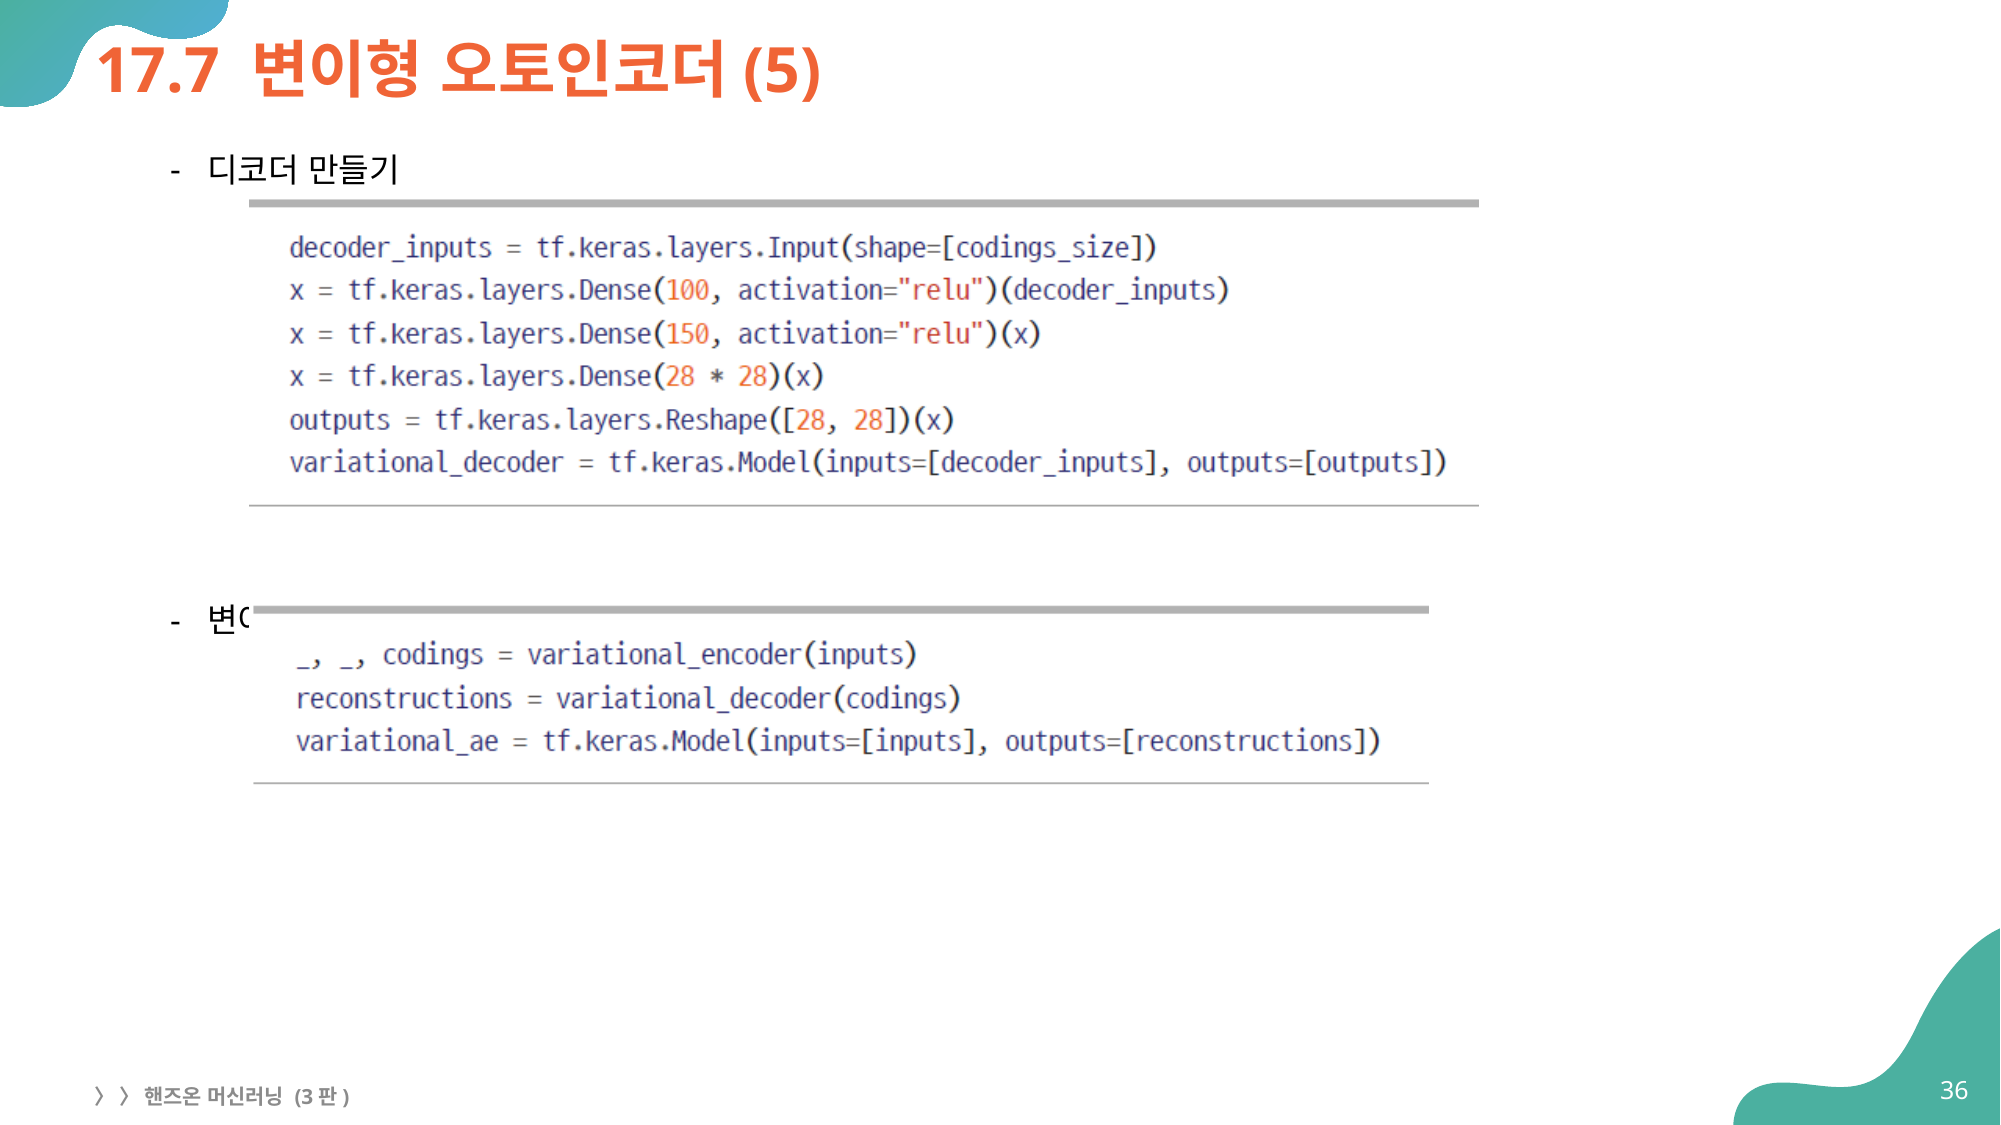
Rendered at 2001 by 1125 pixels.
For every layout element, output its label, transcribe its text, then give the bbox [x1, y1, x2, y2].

slide_number 36 [1917, 1061, 1984, 1122]
list 디코더 만들기 변이형 오토인코더 모델 [79, 133, 1931, 1035]
picture [249, 603, 1429, 789]
picture [249, 195, 1479, 513]
title 17.7 변이형 오토인코더(5) [79, 17, 1931, 128]
footer 〉 〉 핸즈온 머신러닝 (3판) [79, 1078, 755, 1114]
